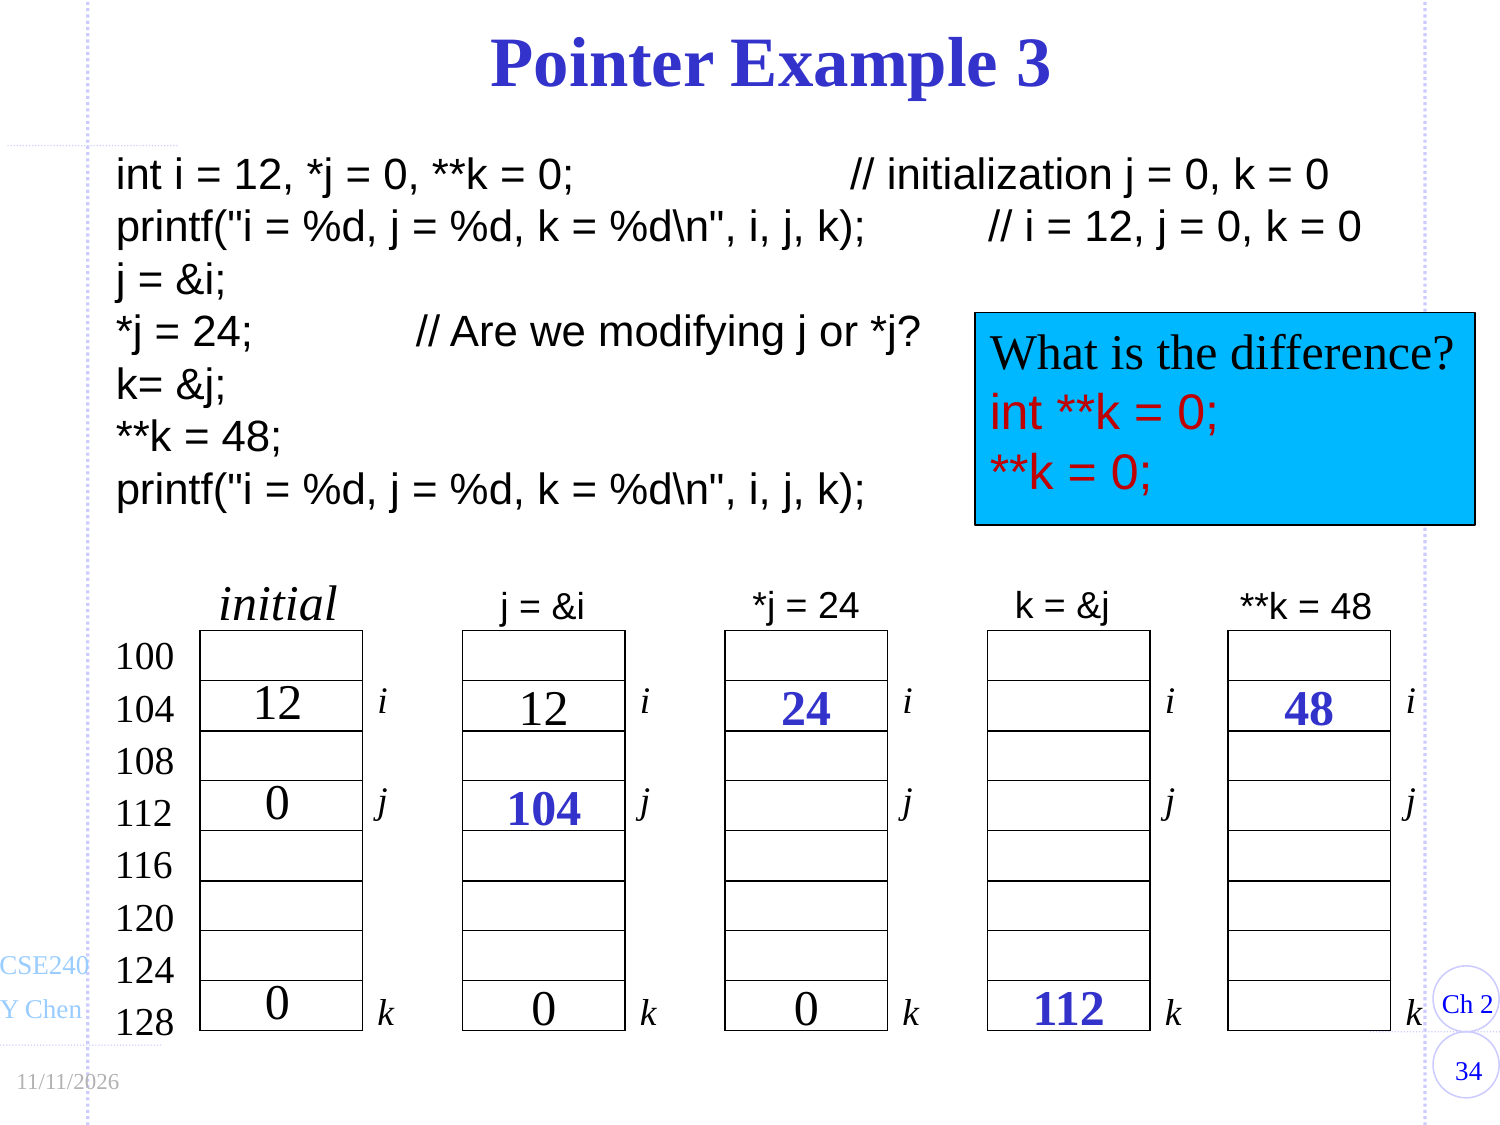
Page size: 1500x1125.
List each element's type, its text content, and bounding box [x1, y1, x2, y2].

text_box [987, 574, 1198, 1042]
text_box What is the difference? int **k = 0; **k = 0; [975, 312, 1475, 525]
text_box Pointer Example 3 [237, 24, 1306, 100]
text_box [724, 574, 935, 1042]
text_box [199, 630, 363, 1031]
text_box i [366, 668, 403, 729]
text_box initial [203, 562, 354, 629]
text_box k [362, 980, 410, 1041]
text_box int i = 12, *j = 0, **k = 0; // initialization j = 0, k = 0 printf("i = %d, j = %d, k = %d\n", i, j, k); // i = 12, j = 0, k = 0 j = &i; *j = 24; // Are we modifying j or *j? k= &j; **k = 48; printf("i = %d, j = %d, k = %d\n", i, j, k); [99, 137, 1413, 521]
text_box j [366, 768, 403, 829]
text_box 100 104 108 112 116 120 124 128 [100, 618, 190, 1051]
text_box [462, 573, 673, 1041]
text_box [1224, 574, 1438, 1042]
